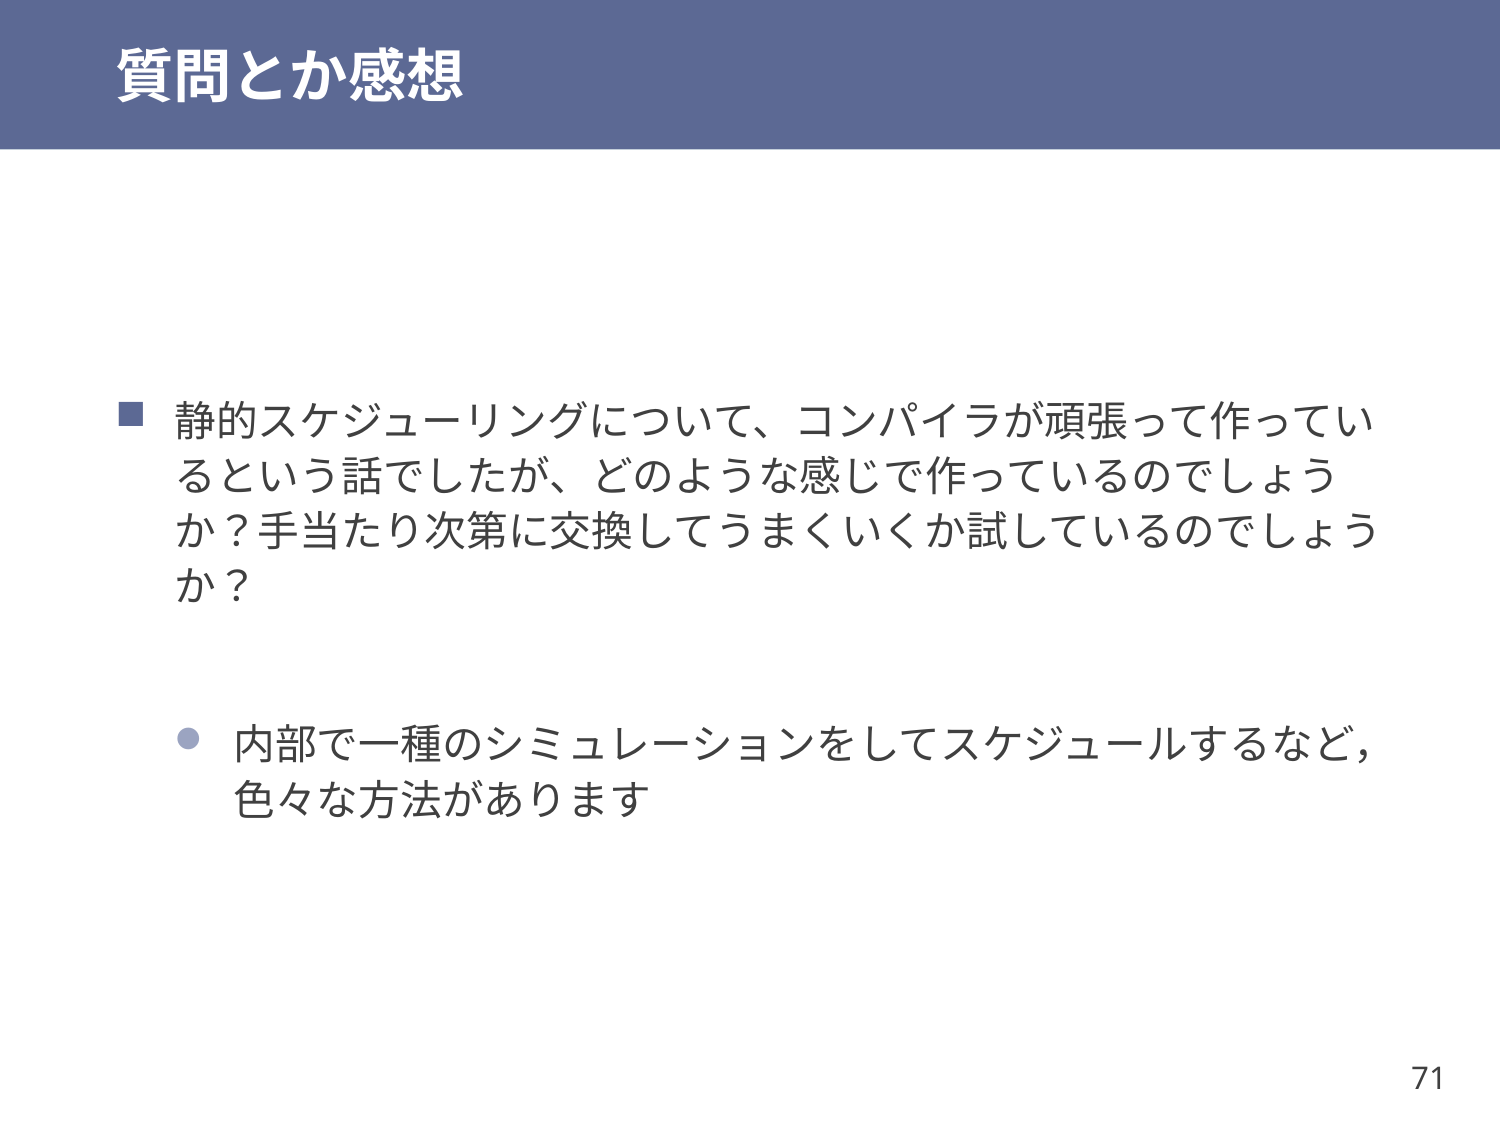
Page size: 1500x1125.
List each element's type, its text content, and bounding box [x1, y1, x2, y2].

title 質問とか感想 [100, 0, 1500, 150]
list 静的スケジューリングについて、コンパイラが頑張って作っているという話でしたが、どのような感じで作っているのでしょうか？手当たり次第に交換してうまくいくか試しているのでしょうか？ 内部で一種のシミュレーションをしてスケジュールするなど，色々な方法があります [100, 178, 1400, 1036]
